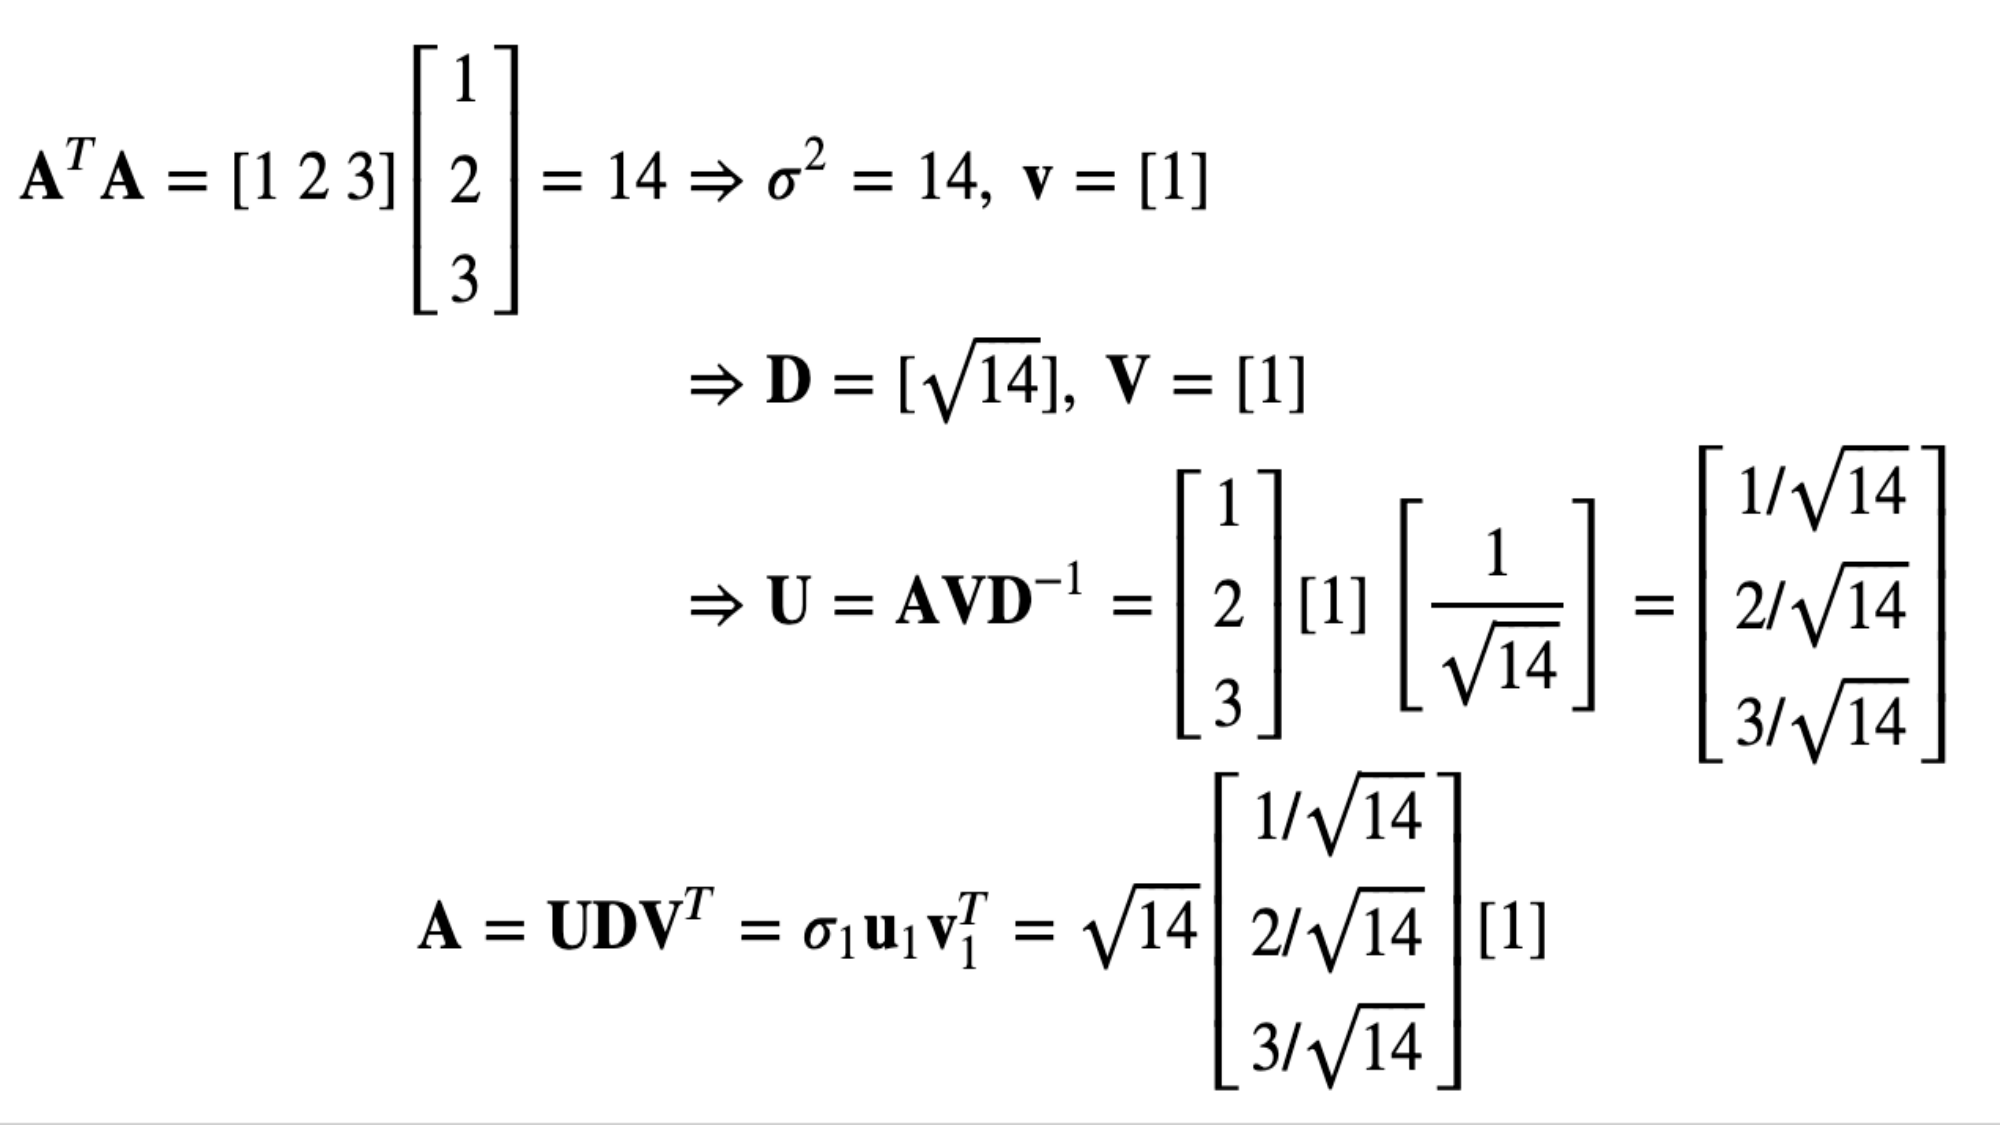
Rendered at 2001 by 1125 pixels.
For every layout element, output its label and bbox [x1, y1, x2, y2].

list [0, 0, 2000, 1125]
